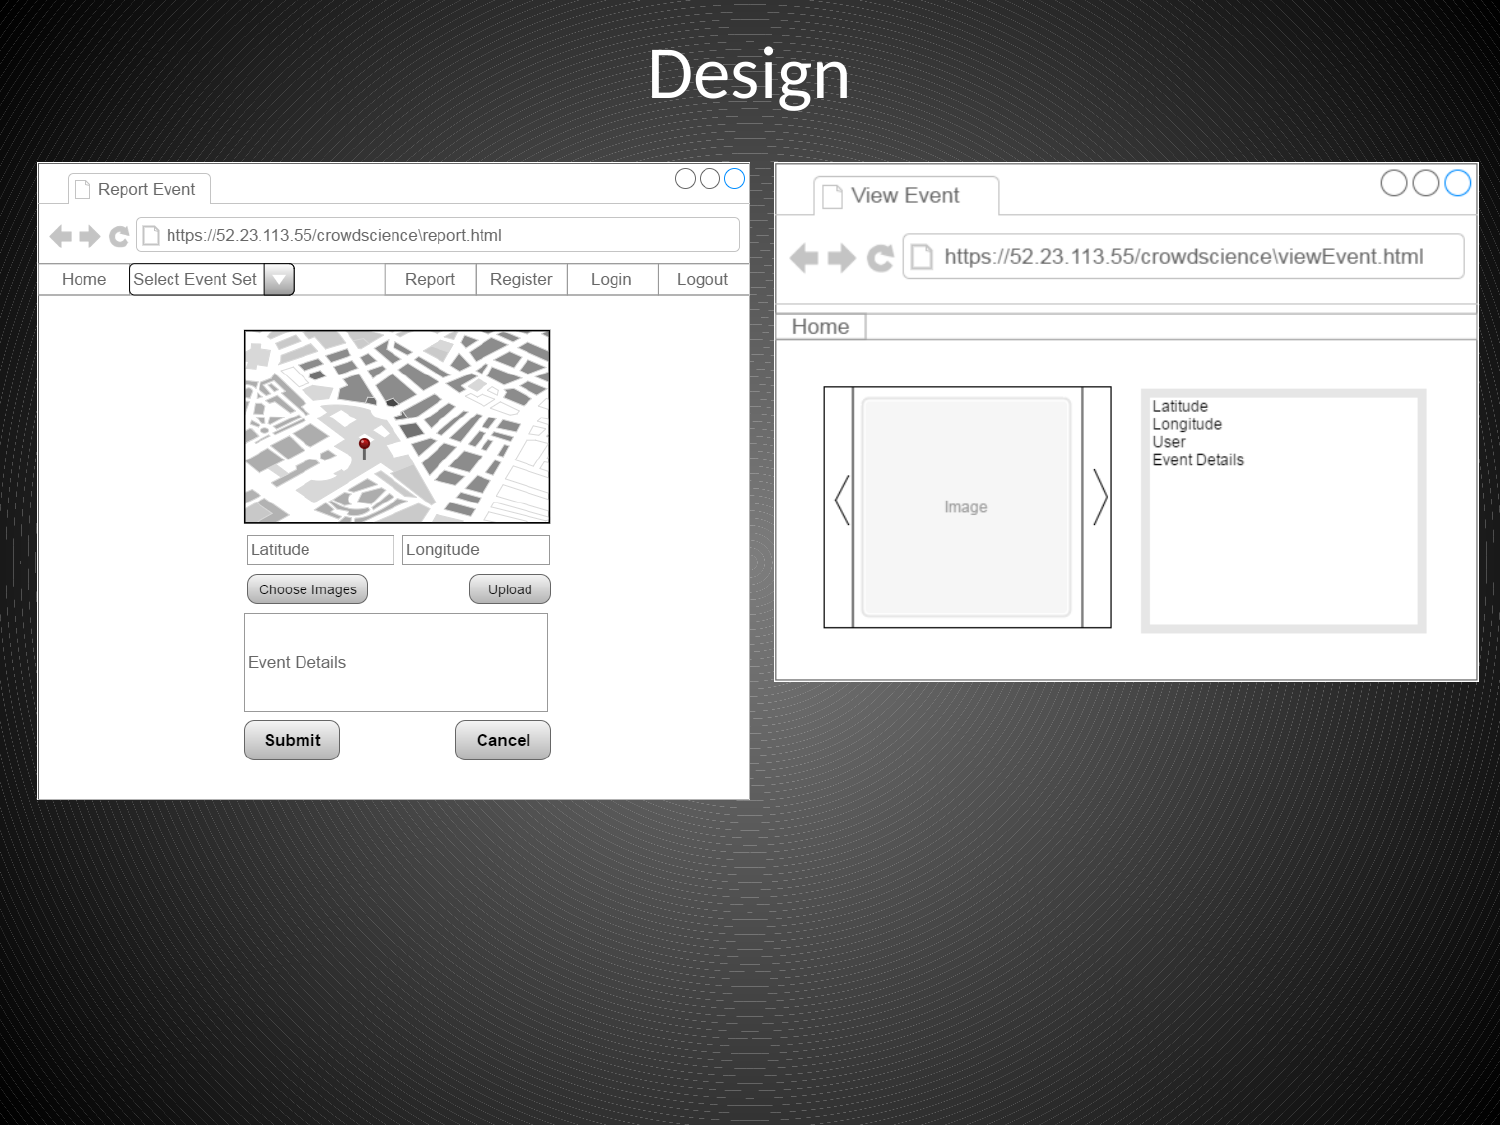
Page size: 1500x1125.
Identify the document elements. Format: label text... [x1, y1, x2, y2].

title Design [75, 12, 1425, 125]
picture [37, 162, 750, 801]
picture [774, 162, 1479, 682]
